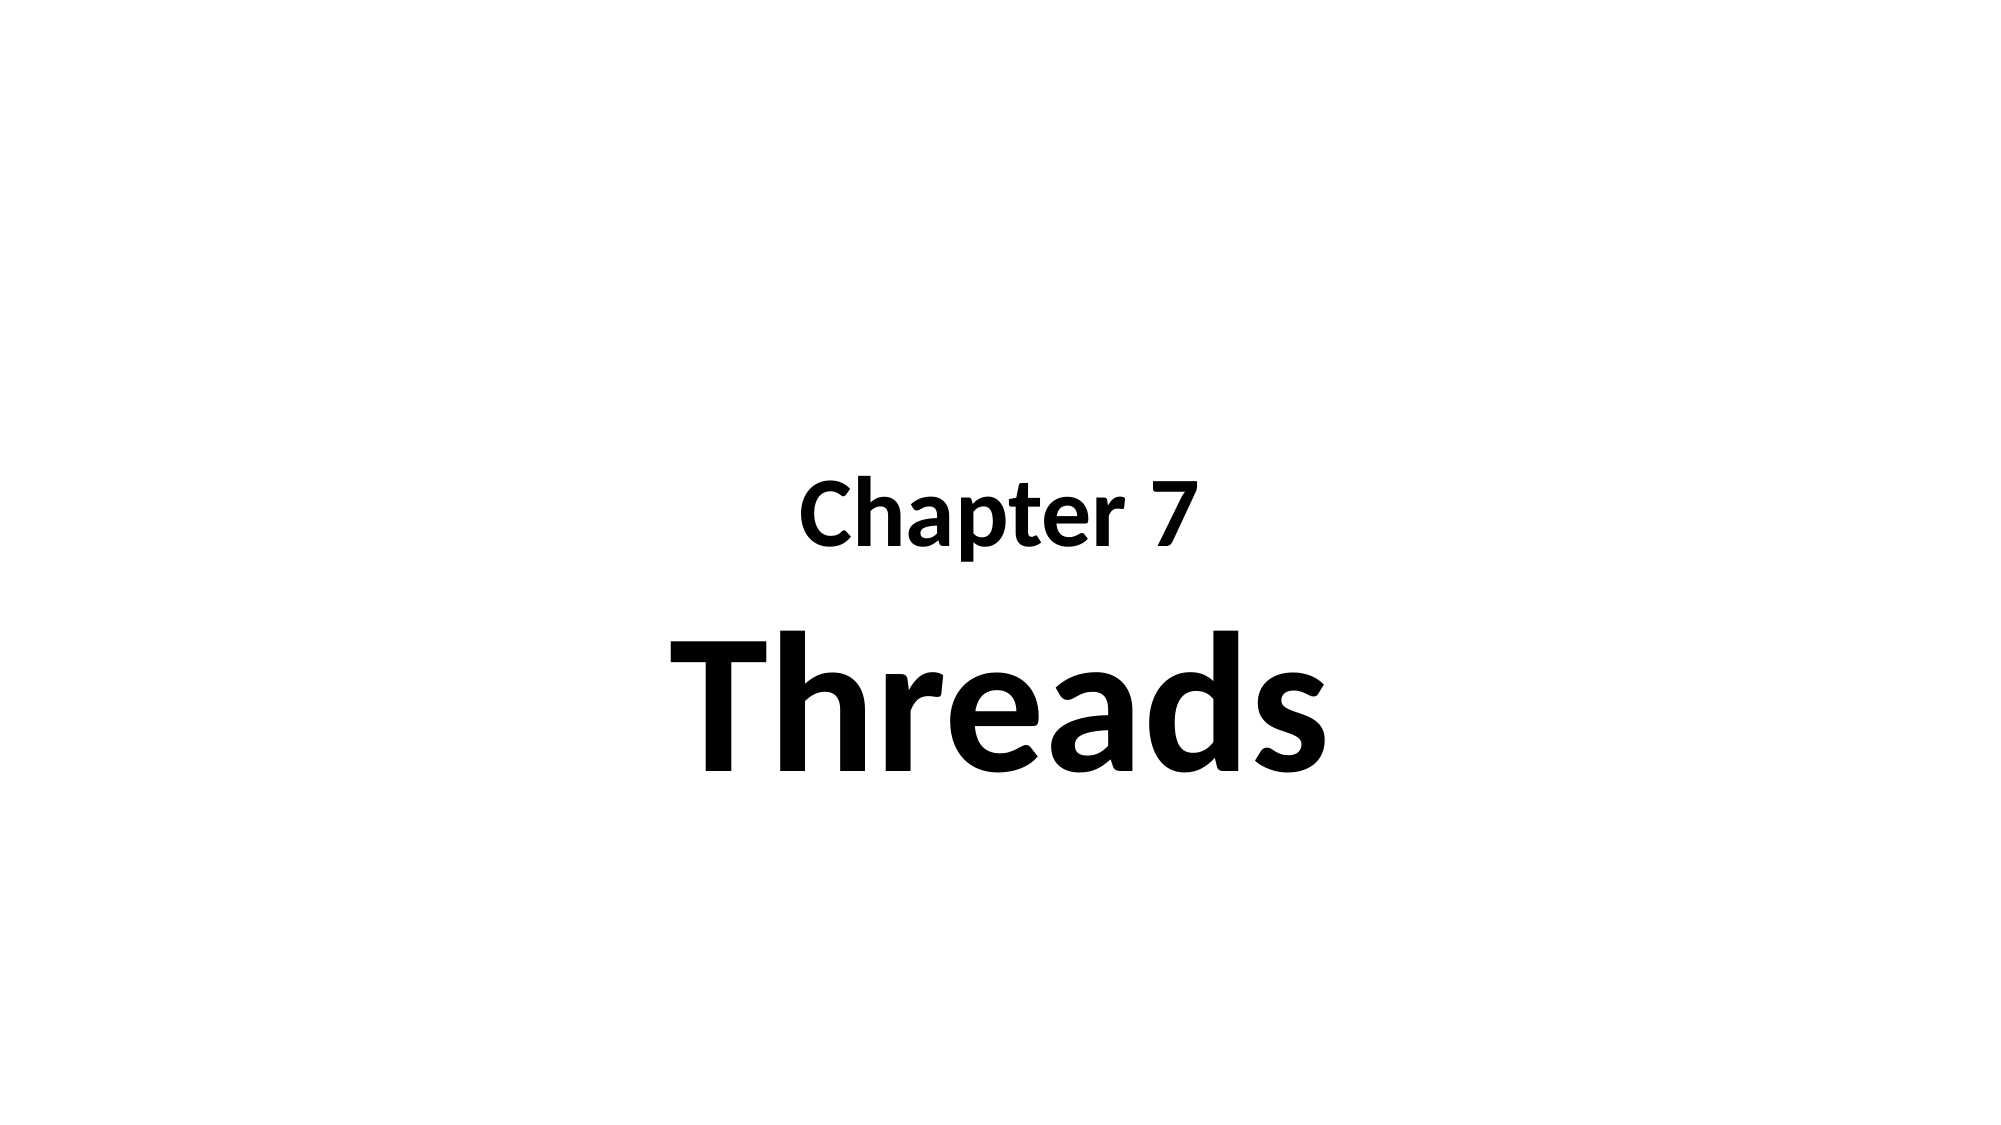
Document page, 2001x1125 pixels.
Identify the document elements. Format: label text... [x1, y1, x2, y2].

subtitle Threads [249, 590, 1750, 863]
title Chapter 7 [249, 184, 1750, 576]
